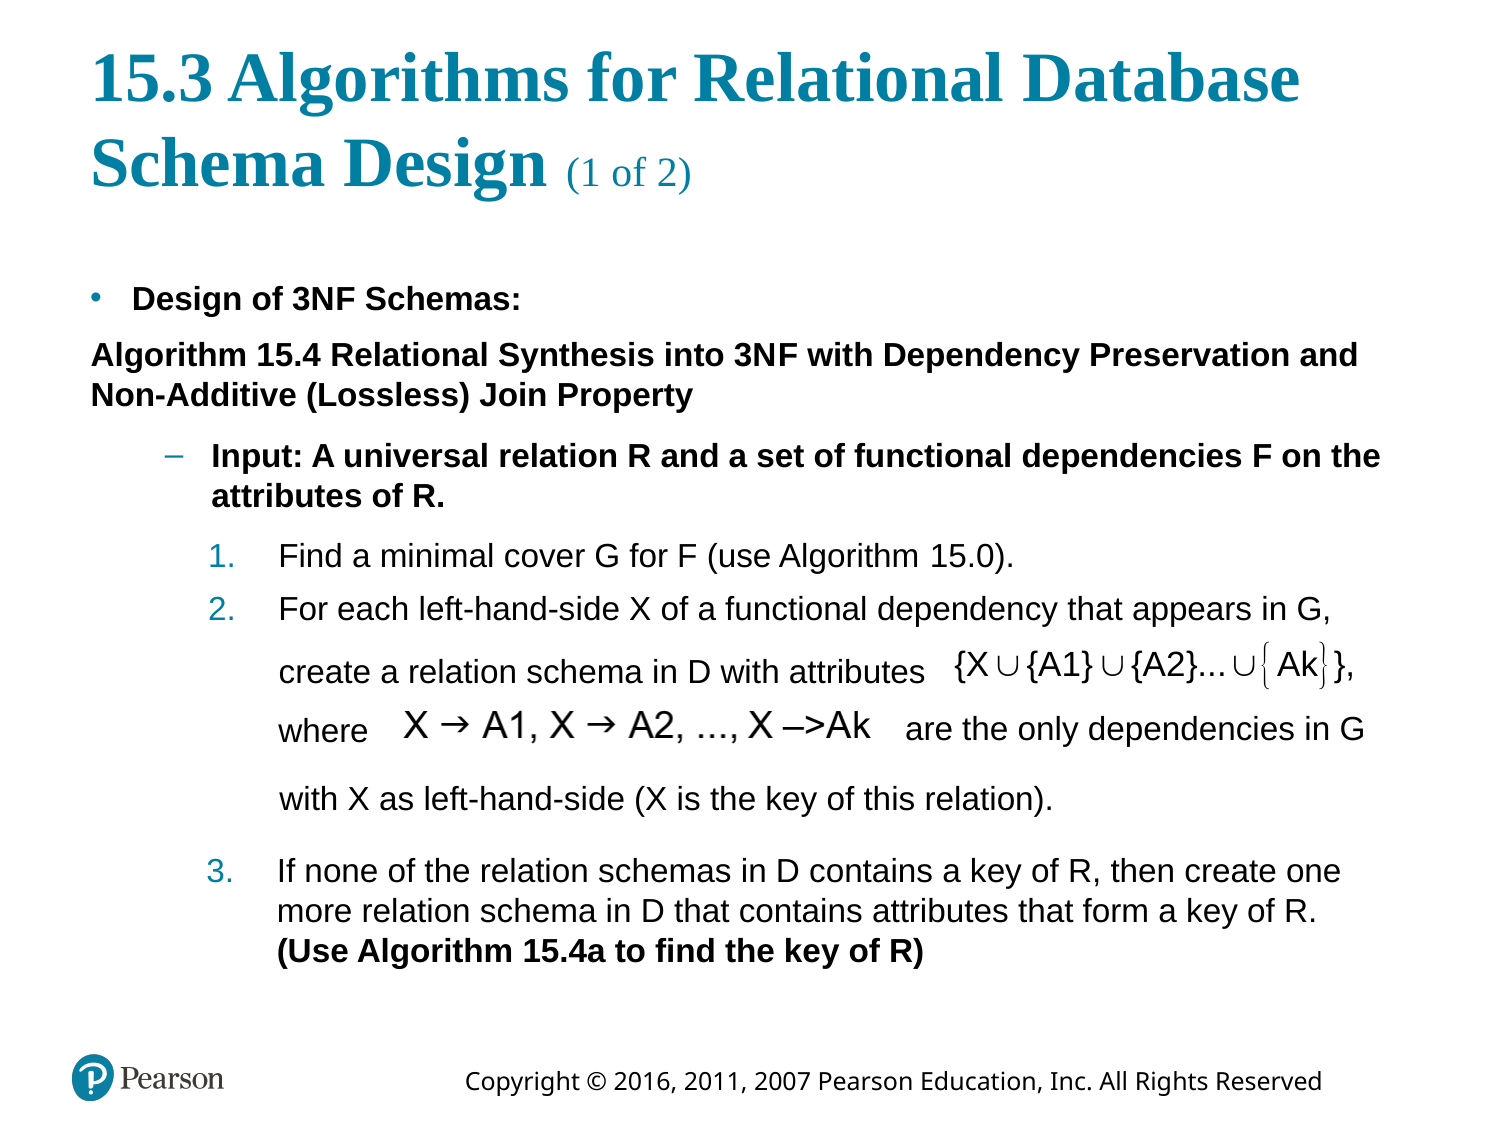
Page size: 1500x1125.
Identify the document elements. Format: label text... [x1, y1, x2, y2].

list where [74, 694, 390, 760]
picture [72, 1087, 83, 1101]
picture [389, 694, 904, 753]
list Input: A universal relation R and a set of functional dependencies F on the attributes of R. [74, 419, 1425, 520]
list are the only dependencies in G [890, 692, 1413, 761]
picture [98, 1054, 224, 1101]
title 15.3 Algorithms for Relational Database Schema Design (1 of 2) [75, 35, 1425, 216]
list with X as left-hand-side (X is the key of this relation). [75, 761, 1426, 823]
list Find a minimal cover G for F (use Algorithm 15.0). For each left-hand-side X of a functional dependency that appears in G, [75, 519, 1426, 641]
picture [80, 1063, 106, 1088]
list create a relation schema in D with attributes [75, 635, 943, 694]
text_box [948, 638, 1359, 698]
picture [72, 1054, 88, 1070]
list Design of 3N F Schemas: [75, 262, 1425, 317]
list If none of the relation schemas in D contains a key of R, then create one more relation schema in D that contains attributes that form a key of R. (Use Algorithm 15.4a to find the key of R) [74, 834, 1413, 983]
list Algorithm 15.4 Relational Synthesis into 3N F with Dependency Preservation and Non-Additive (Lossless) Join Property [75, 318, 1426, 410]
